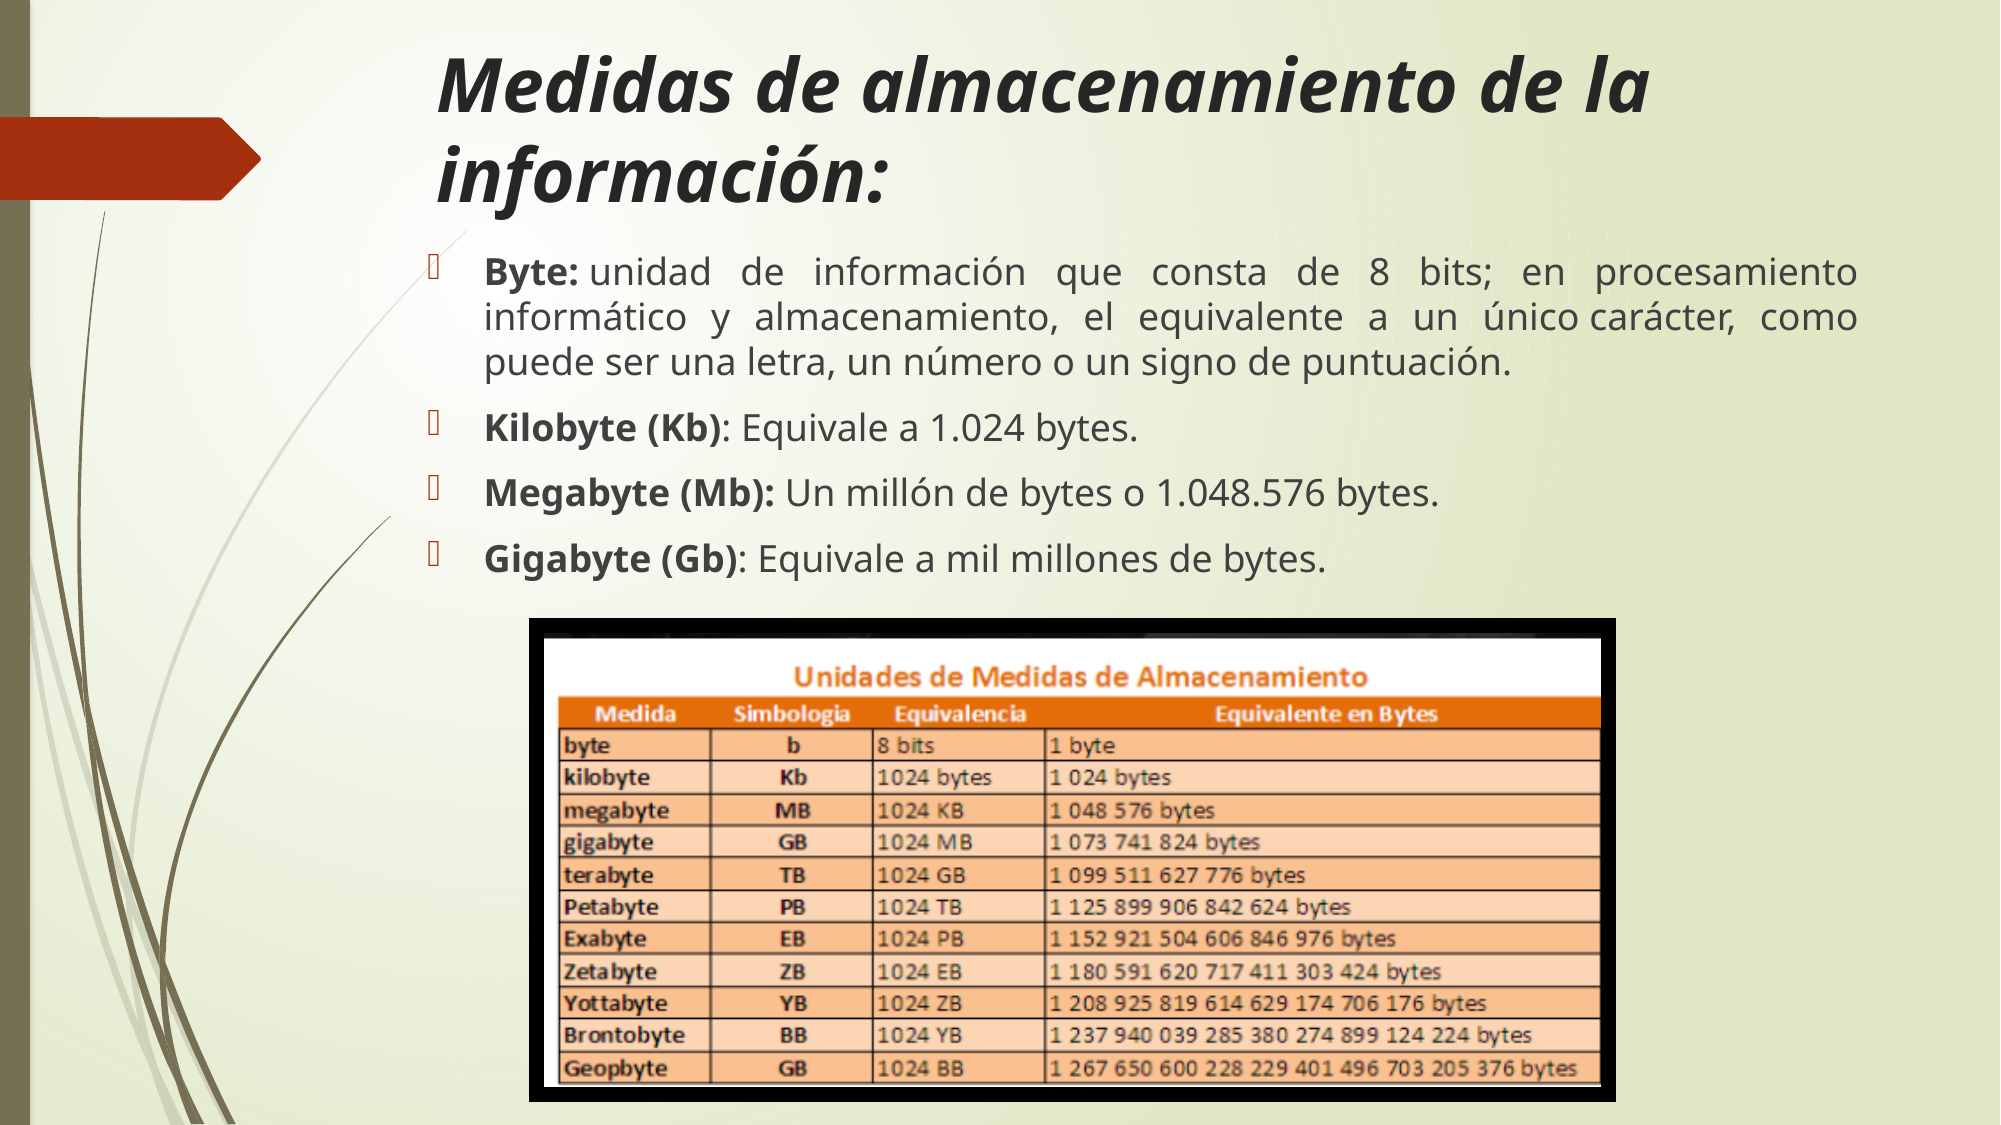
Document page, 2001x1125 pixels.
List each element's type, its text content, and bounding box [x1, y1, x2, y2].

list Byte: unidad de información que consta de 8 bits; en procesamiento informático y almacenamiento, el equivalente a un único carácter, como puede ser una letra, un número o un signo de puntuación. Kilobyte (Kb): Equivale a 1.024 bytes. Megabyte (Mb): Un millón de bytes o 1.048.576 bytes. Gigabyte (Gb): Equivale a mil millones de bytes. [412, 240, 1875, 860]
title Medidas de almacenamiento de la información: [421, 30, 1884, 241]
picture [543, 632, 1602, 1088]
